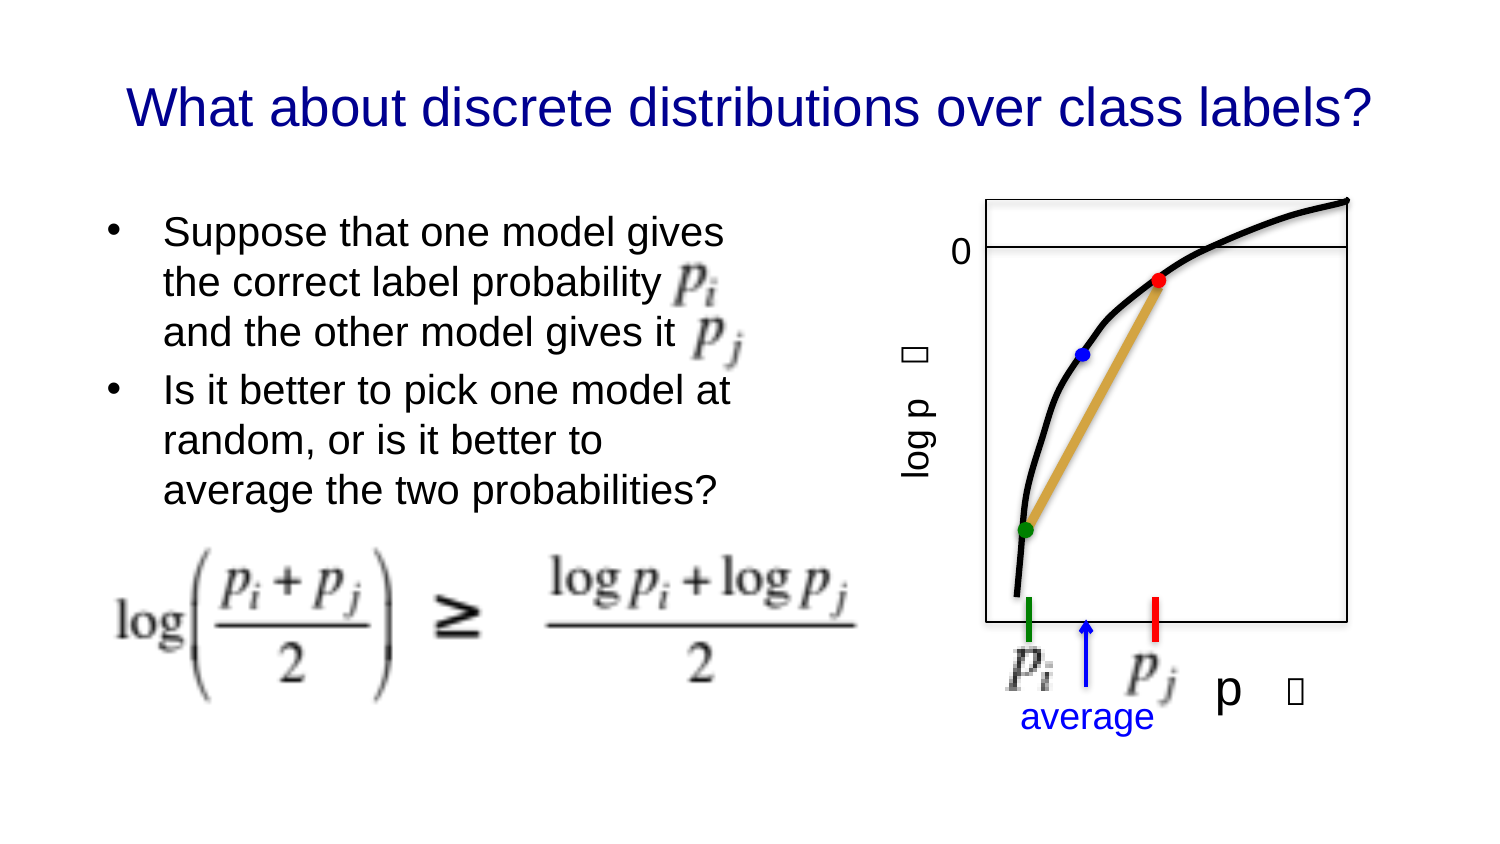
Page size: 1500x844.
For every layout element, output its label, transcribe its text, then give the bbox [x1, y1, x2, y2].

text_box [663, 236, 724, 316]
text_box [684, 290, 754, 374]
text_box [985, 199, 1348, 246]
text_box p  [1186, 647, 1356, 723]
text_box [985, 254, 1348, 623]
text_box 0 [936, 220, 1006, 280]
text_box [1117, 626, 1187, 710]
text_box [1026, 287, 1160, 531]
text_box average [1005, 684, 1320, 744]
list Suppose that one model gives the correct label probability and the other model gives it Is it better to pick one model at random, or is it better to average the two probabilities? [91, 196, 755, 754]
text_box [107, 538, 935, 709]
text_box [1151, 272, 1167, 288]
text_box [1017, 523, 1025, 539]
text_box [997, 620, 1058, 699]
text_box log p  [883, 251, 944, 495]
title What about discrete distributions over class labels? [75, 33, 1425, 175]
